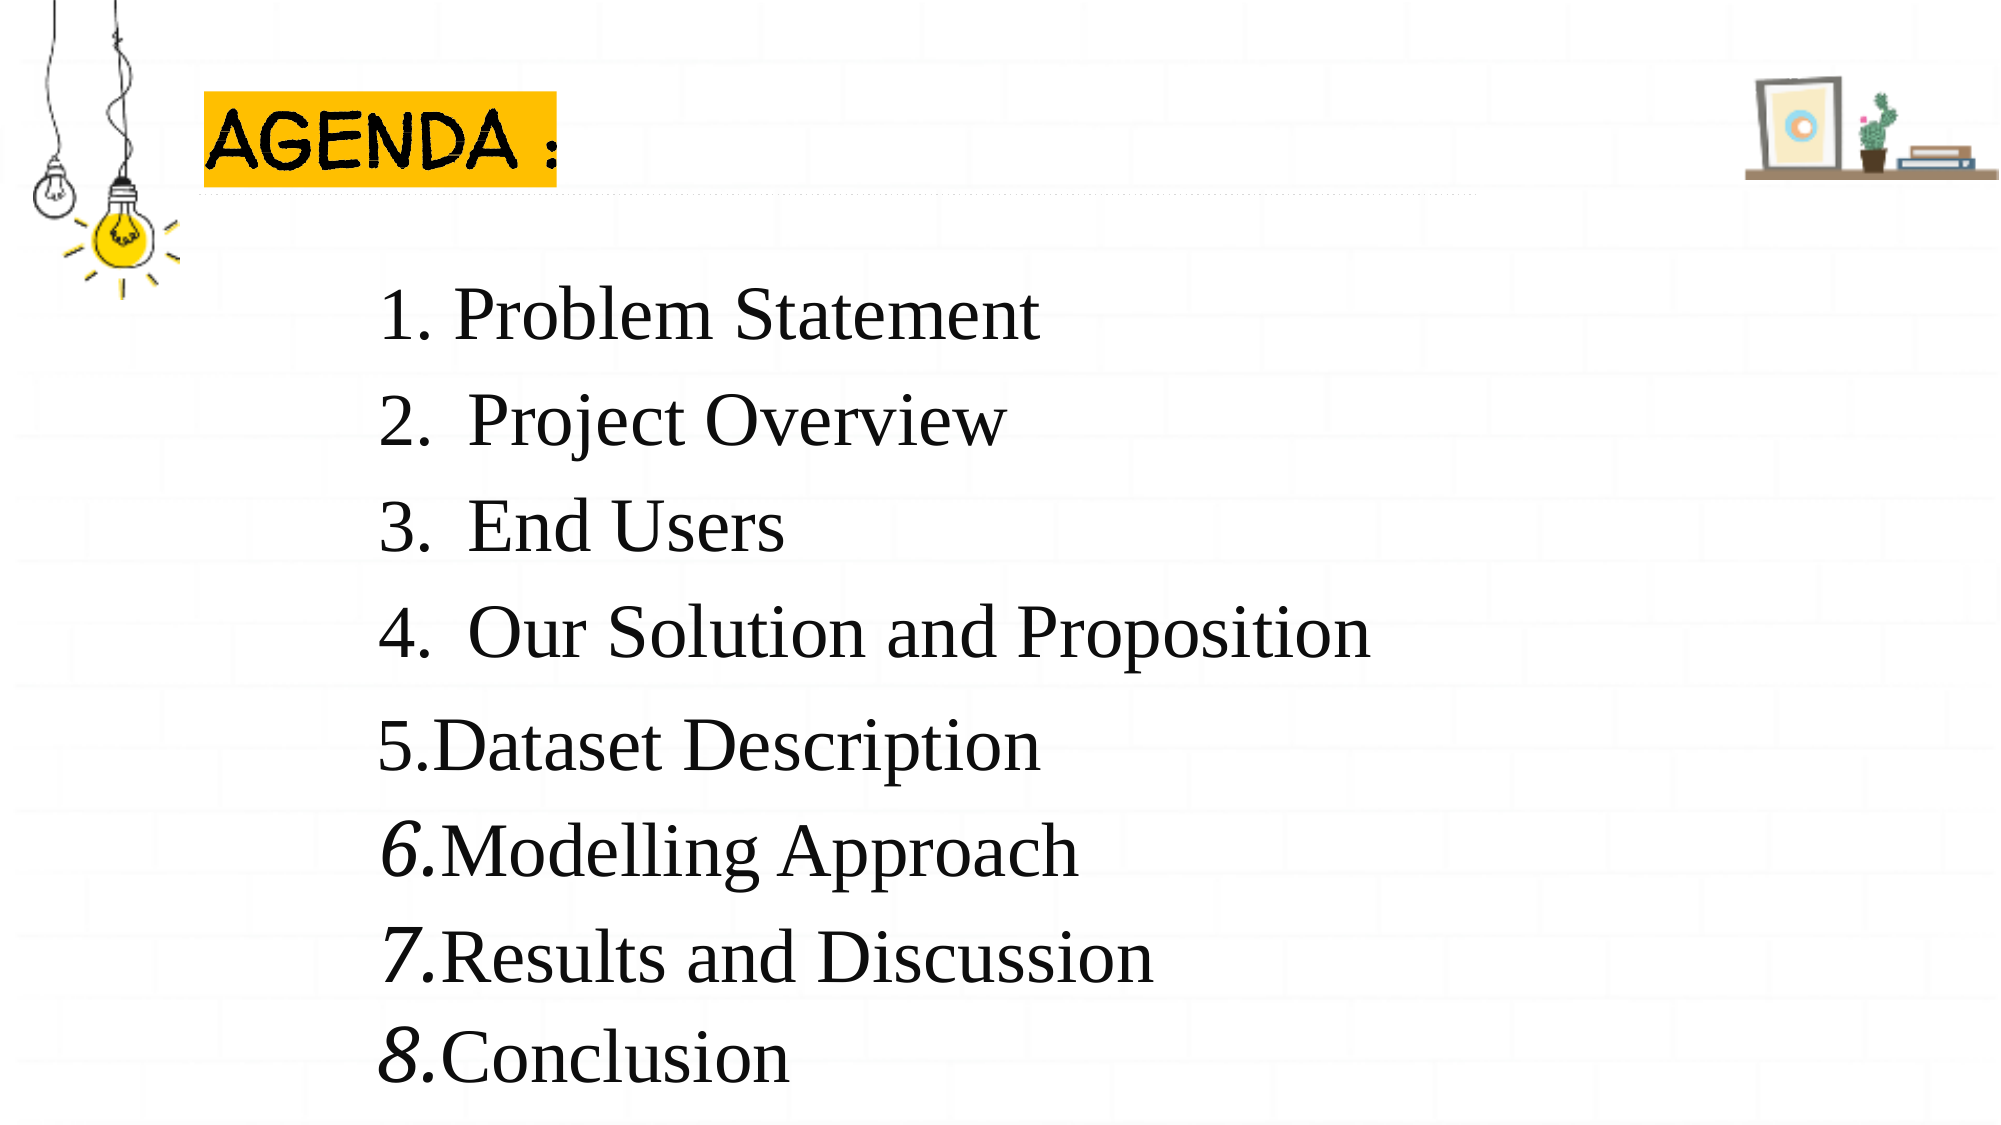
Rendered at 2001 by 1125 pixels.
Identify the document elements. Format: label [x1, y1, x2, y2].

text_box [0, 0, 2000, 1125]
